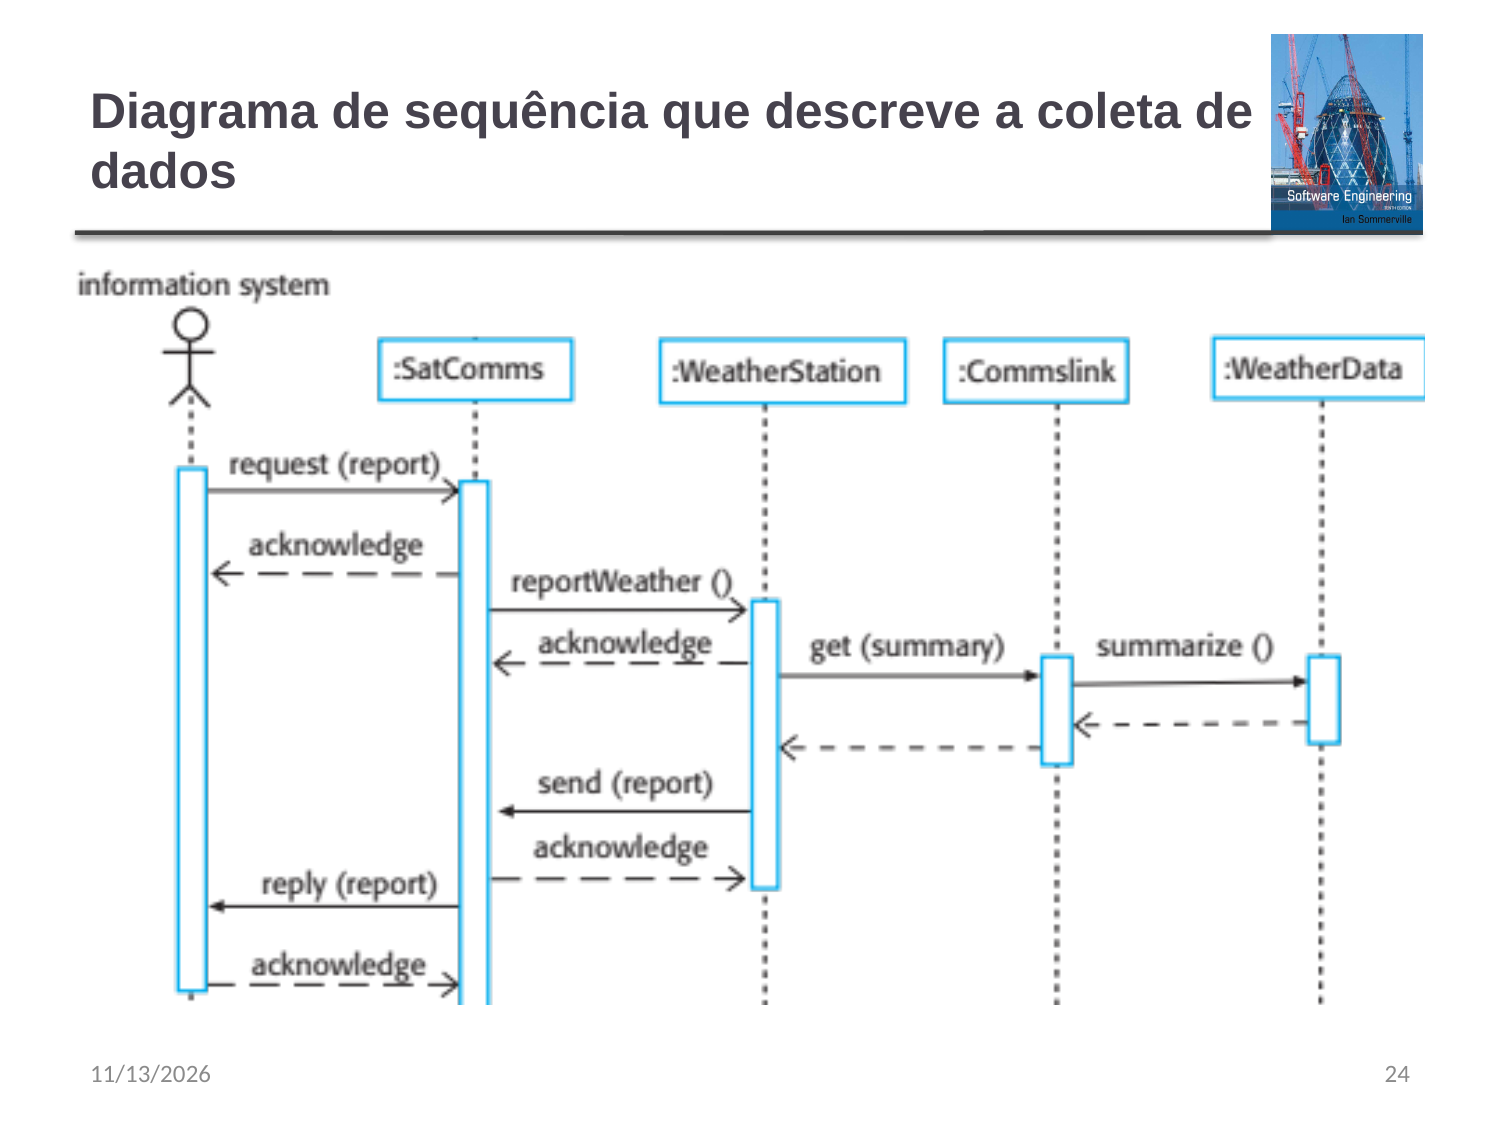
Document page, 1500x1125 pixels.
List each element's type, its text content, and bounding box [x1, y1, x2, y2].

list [74, 262, 1426, 1006]
title Diagrama de sequência que descreve a coleta de dados [74, 44, 1272, 233]
slide_number 24 [1074, 1042, 1425, 1103]
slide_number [75, 1042, 425, 1103]
picture [1271, 34, 1423, 230]
